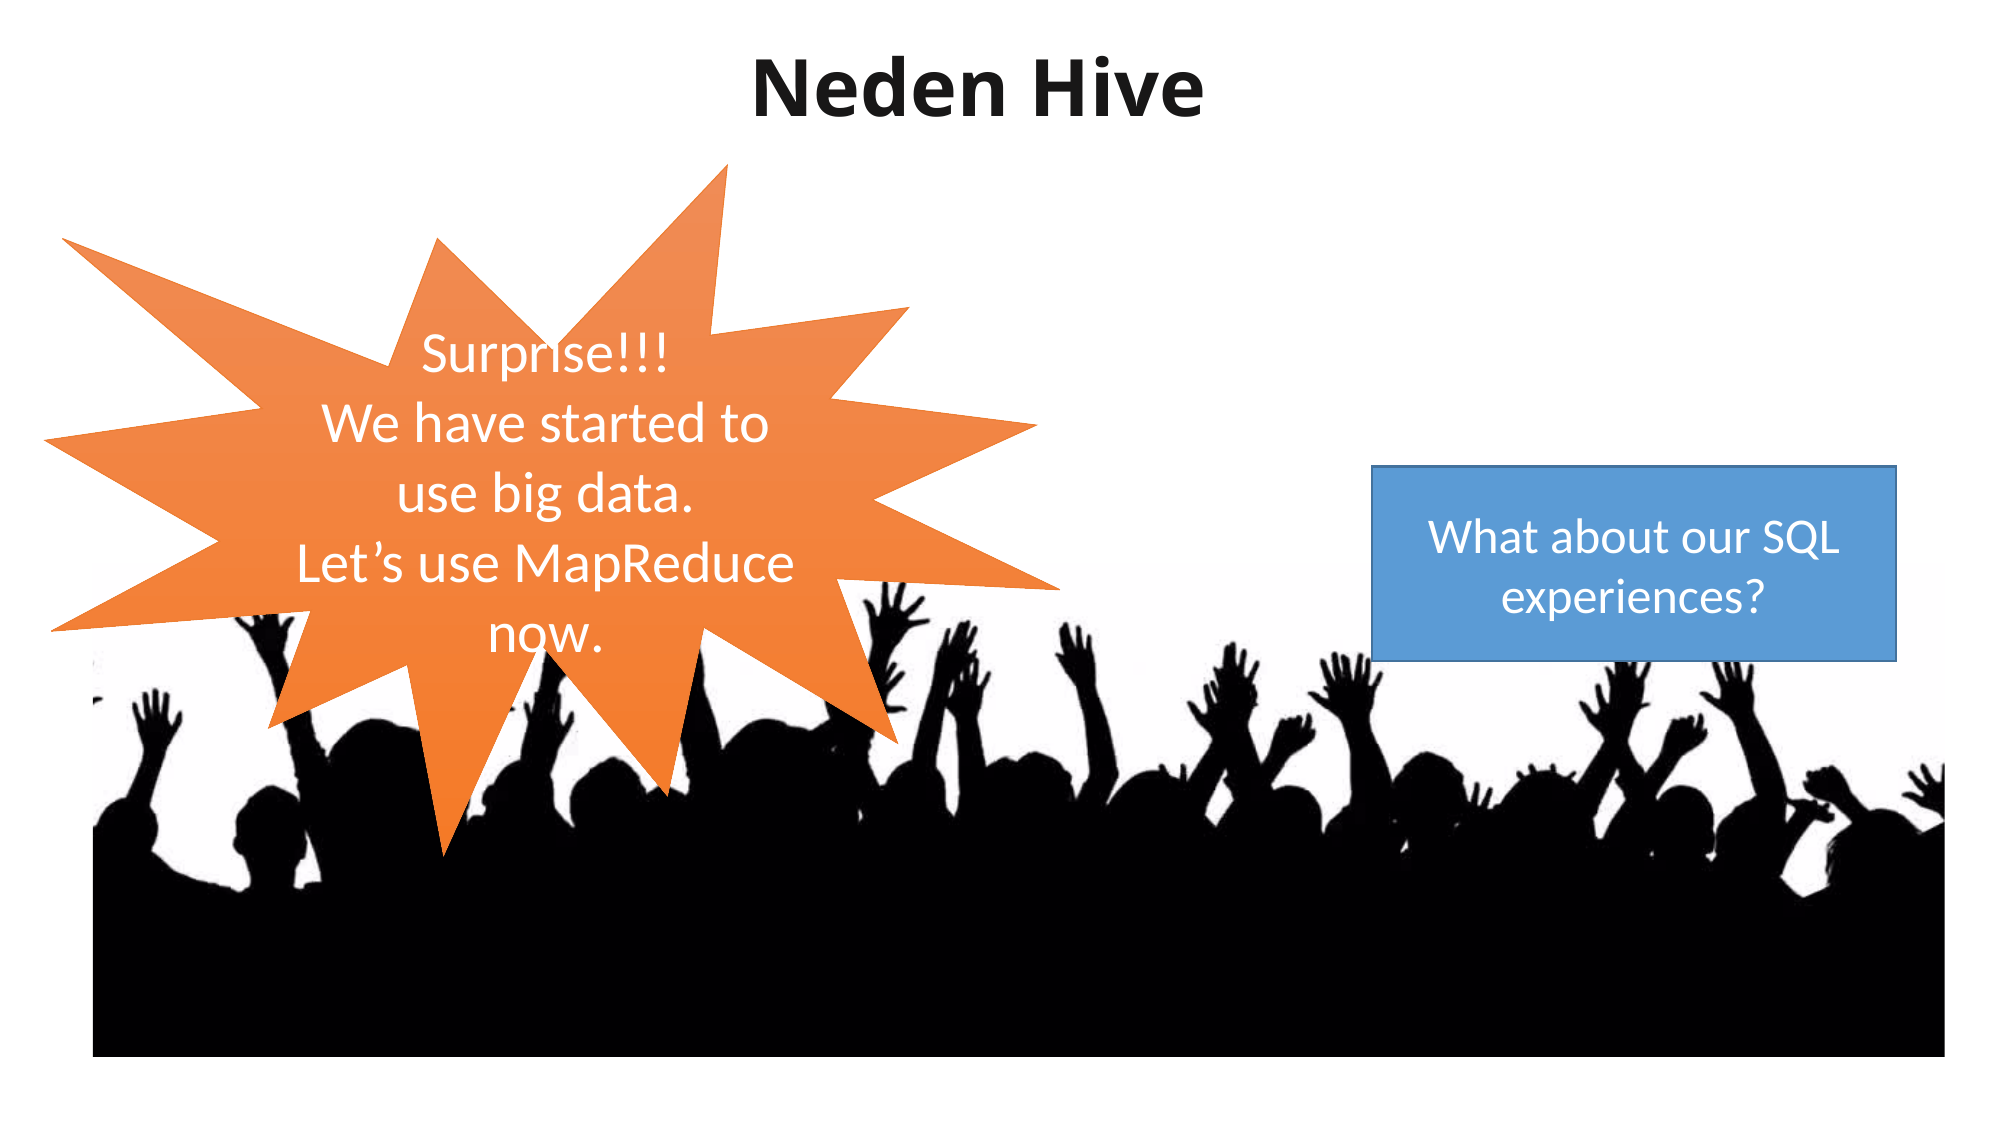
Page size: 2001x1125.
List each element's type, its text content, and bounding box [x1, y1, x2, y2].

picture [92, 563, 1945, 1057]
text_box What about our SQL experiences? [1371, 465, 1897, 563]
title Neden Hive [605, 53, 1372, 141]
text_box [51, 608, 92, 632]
text_box Surprise!!! We have started to use big data. Let’s use MapReduce now. [43, 163, 1039, 563]
